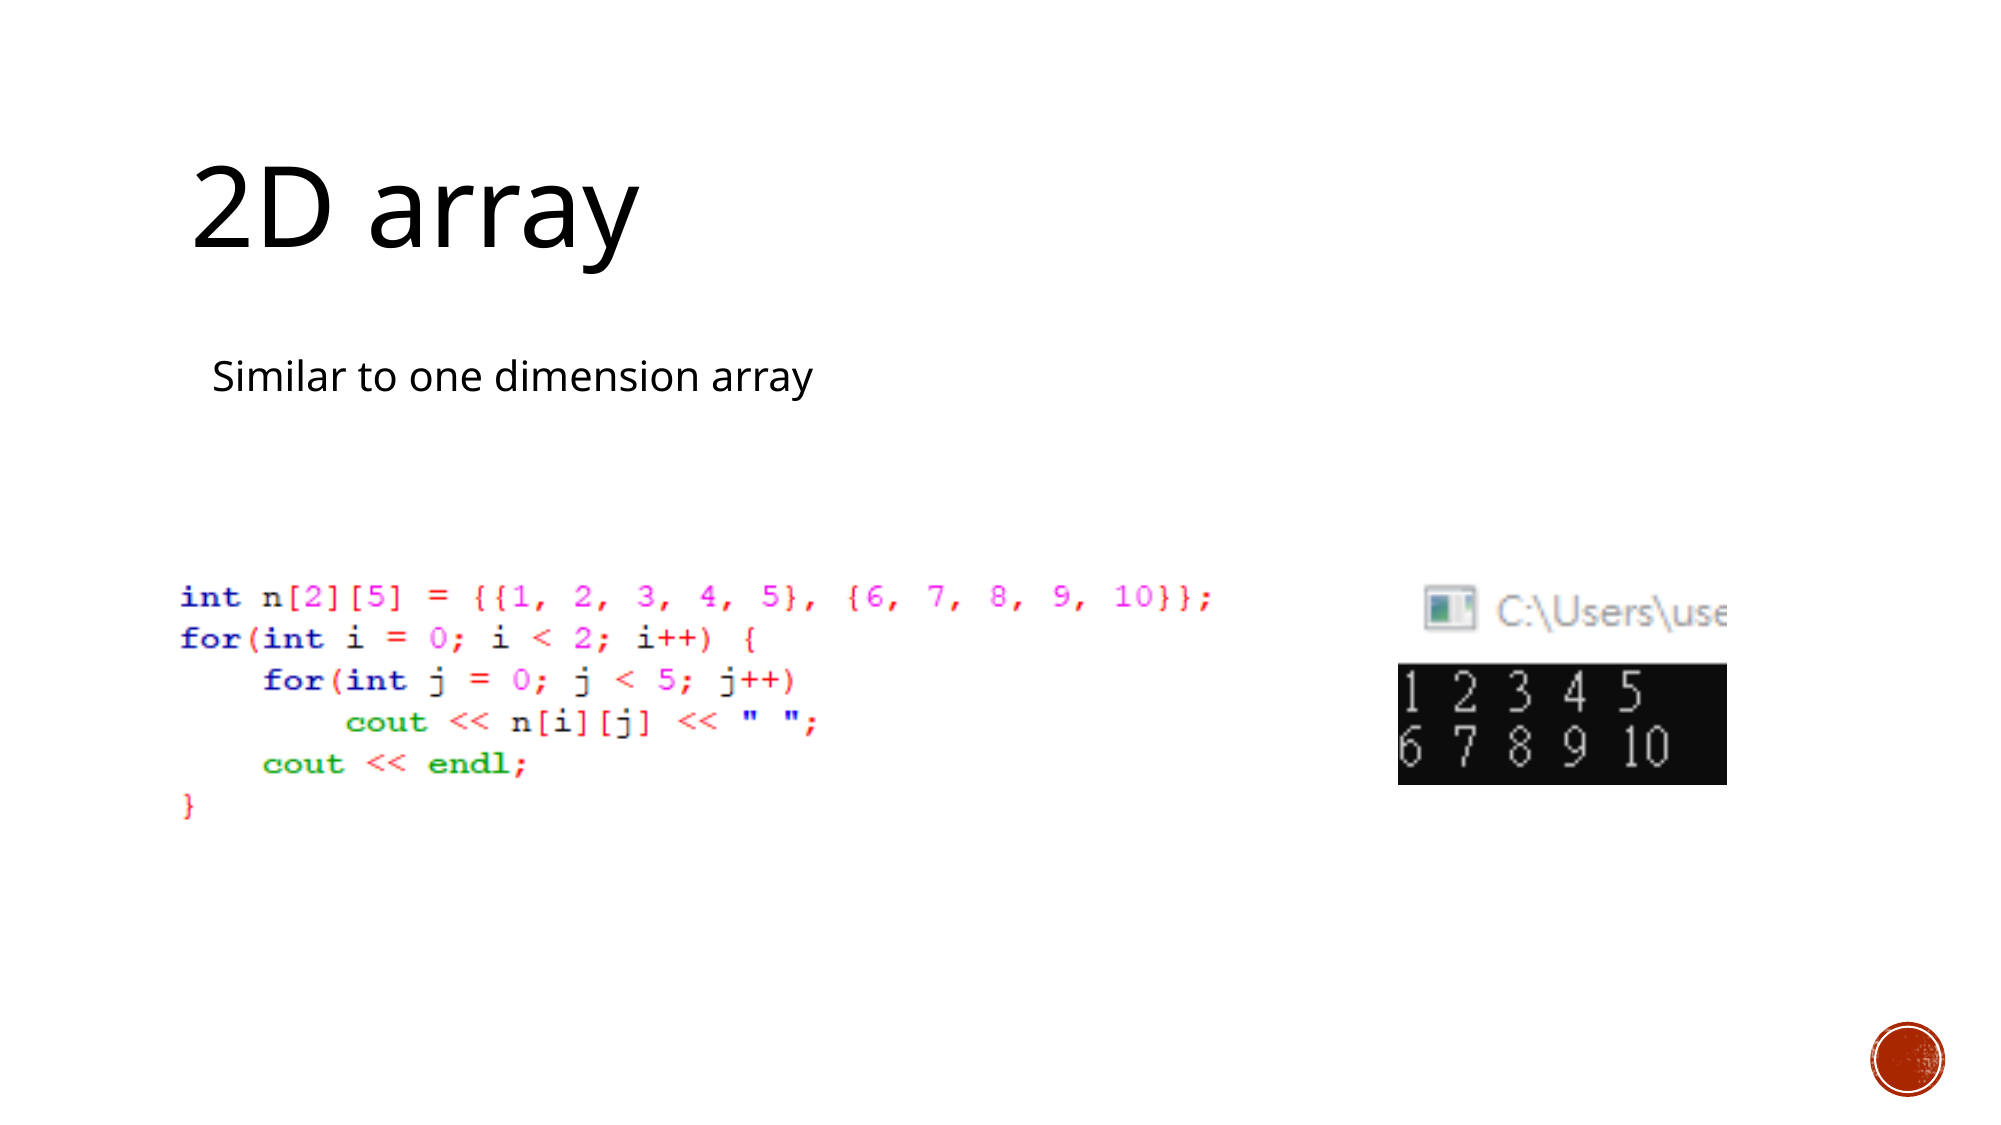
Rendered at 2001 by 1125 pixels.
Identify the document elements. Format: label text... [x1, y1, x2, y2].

picture [175, 570, 1222, 827]
list Similar to one dimension array [175, 348, 1826, 427]
picture [1870, 1021, 1946, 1097]
picture [1398, 562, 1727, 785]
title 2D array [175, 79, 1826, 344]
